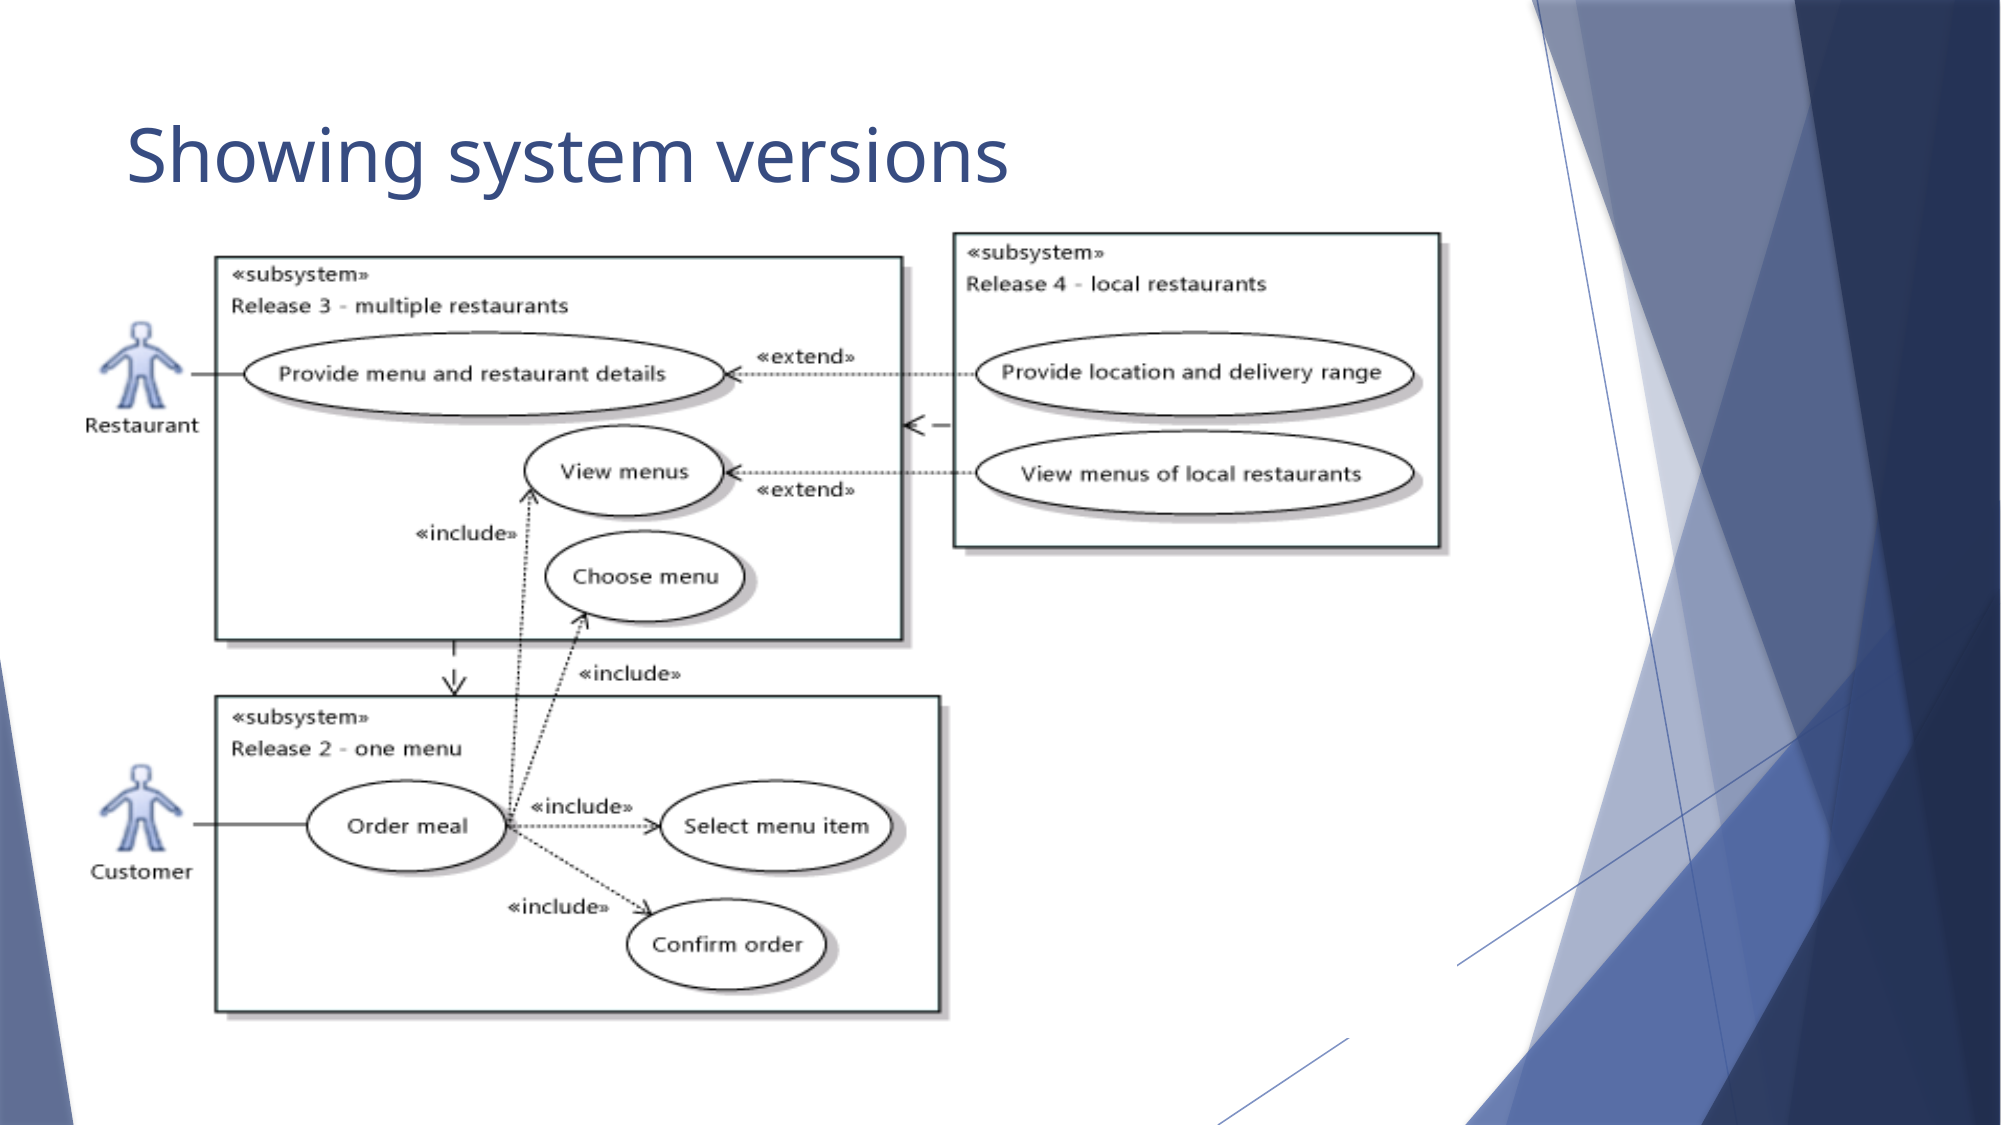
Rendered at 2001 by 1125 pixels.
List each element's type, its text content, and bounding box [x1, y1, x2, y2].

picture [61, 228, 1457, 1038]
title Showing system versions [111, 99, 1522, 317]
